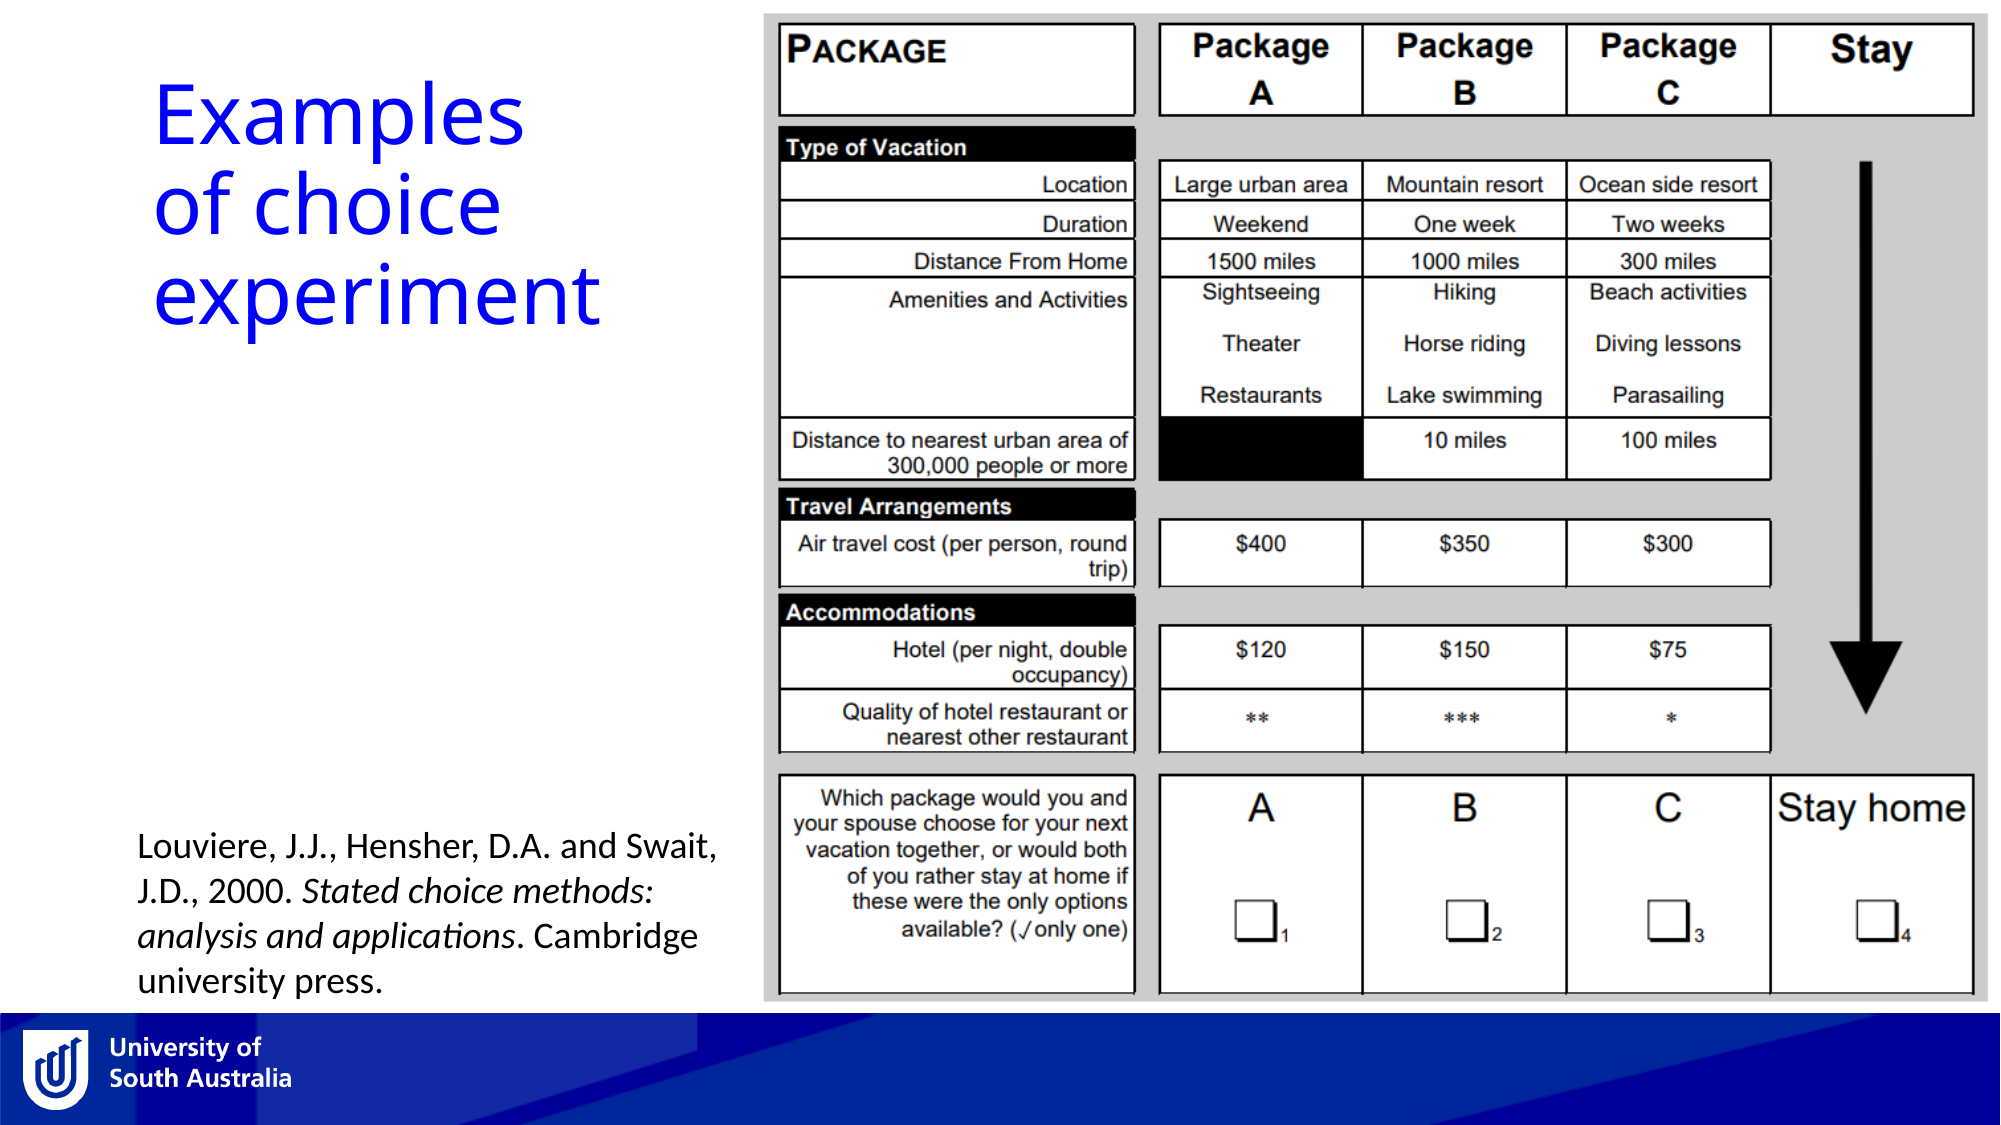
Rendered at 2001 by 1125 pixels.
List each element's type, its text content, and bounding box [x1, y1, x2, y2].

text_box Louviere, J.J., Hensher, D.A. and Swait, J.D., 2000. Stated choice methods: analysis and applications. Cambridge university press. [122, 813, 738, 1008]
picture [752, 3, 1996, 1011]
picture [0, 1013, 2000, 1125]
title Examples of choice experiment [137, 59, 752, 356]
